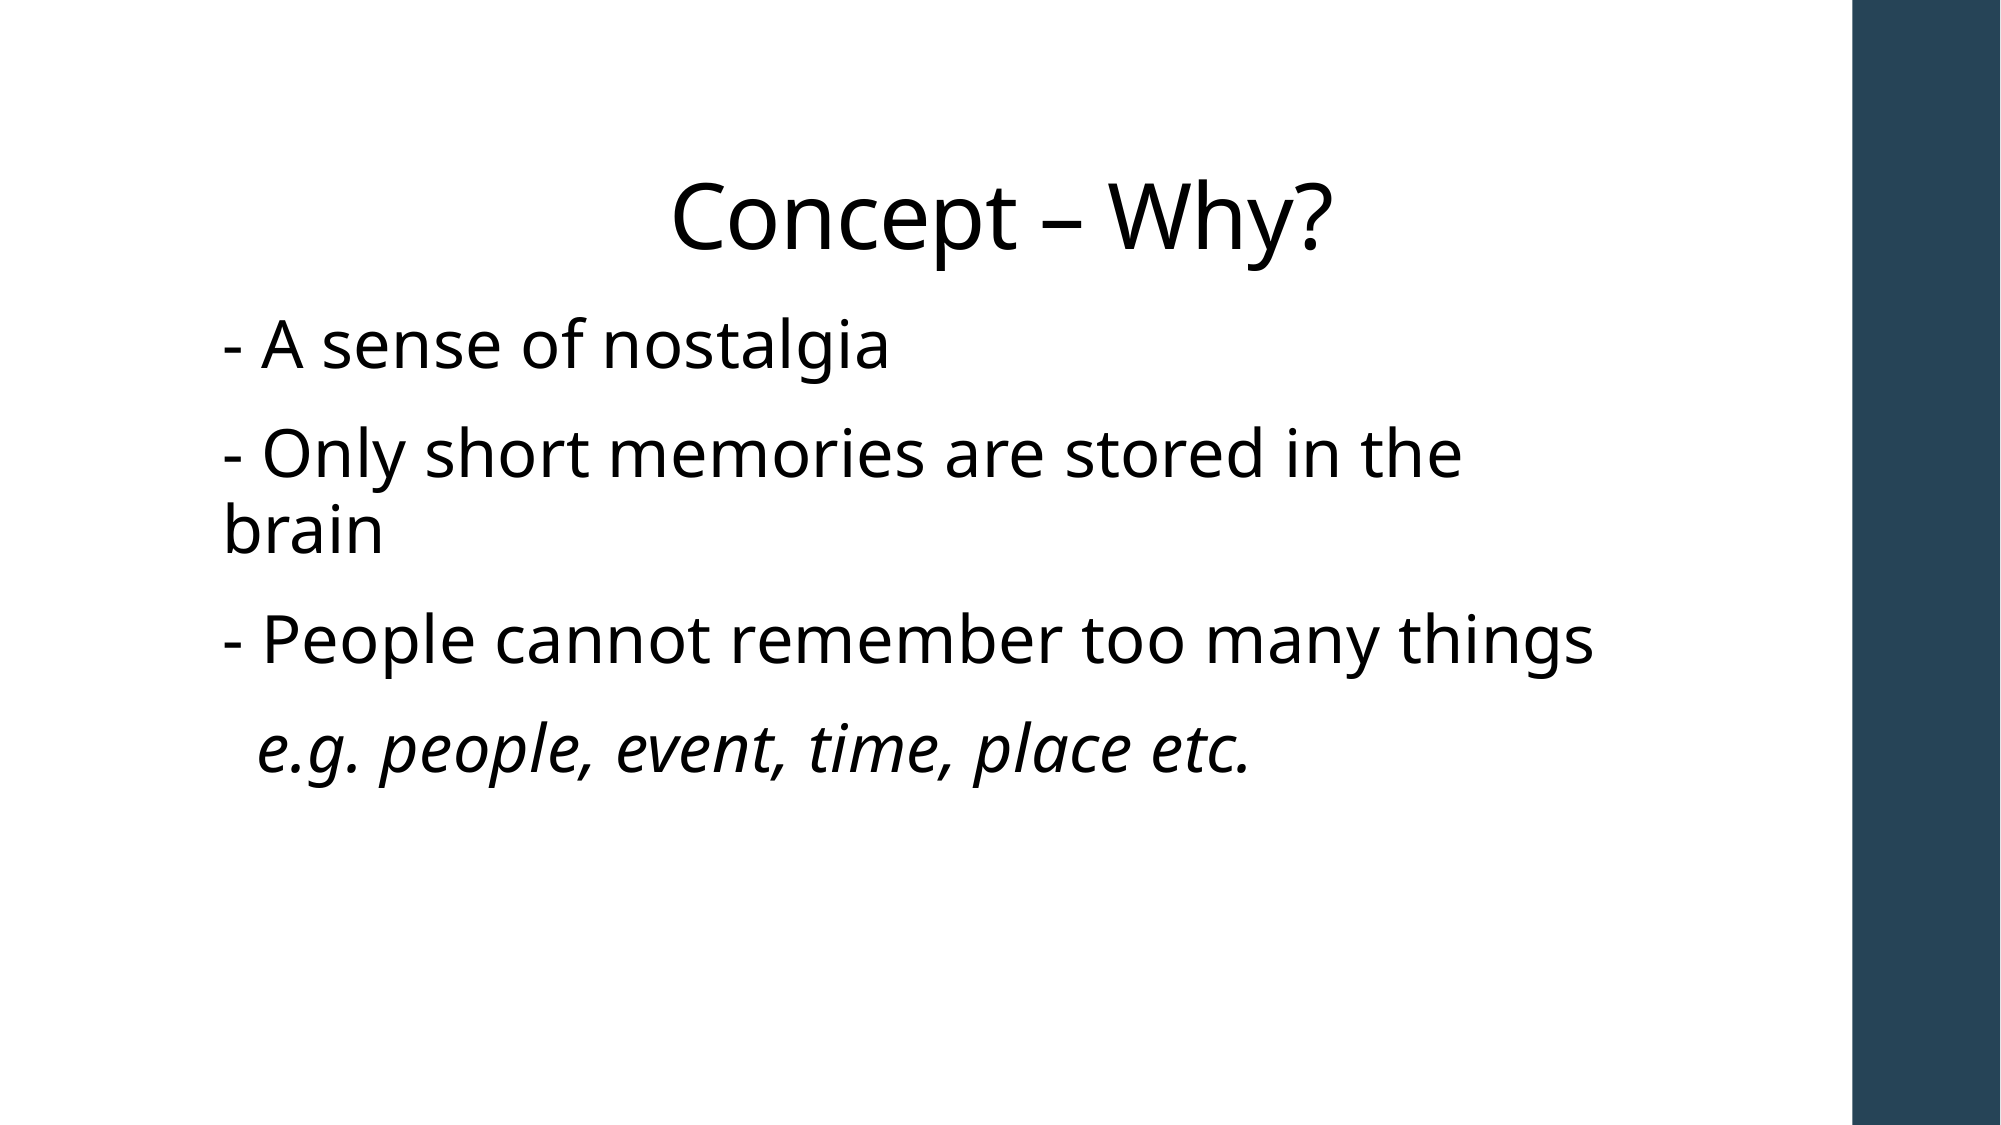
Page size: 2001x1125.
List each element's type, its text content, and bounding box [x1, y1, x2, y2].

title Concept – Why? [206, 60, 1797, 278]
list - A sense of nostalgia - Only short memories are stored in the brain - People cannot remember too many things e.g. people, event, time, place etc. [206, 299, 1617, 1014]
